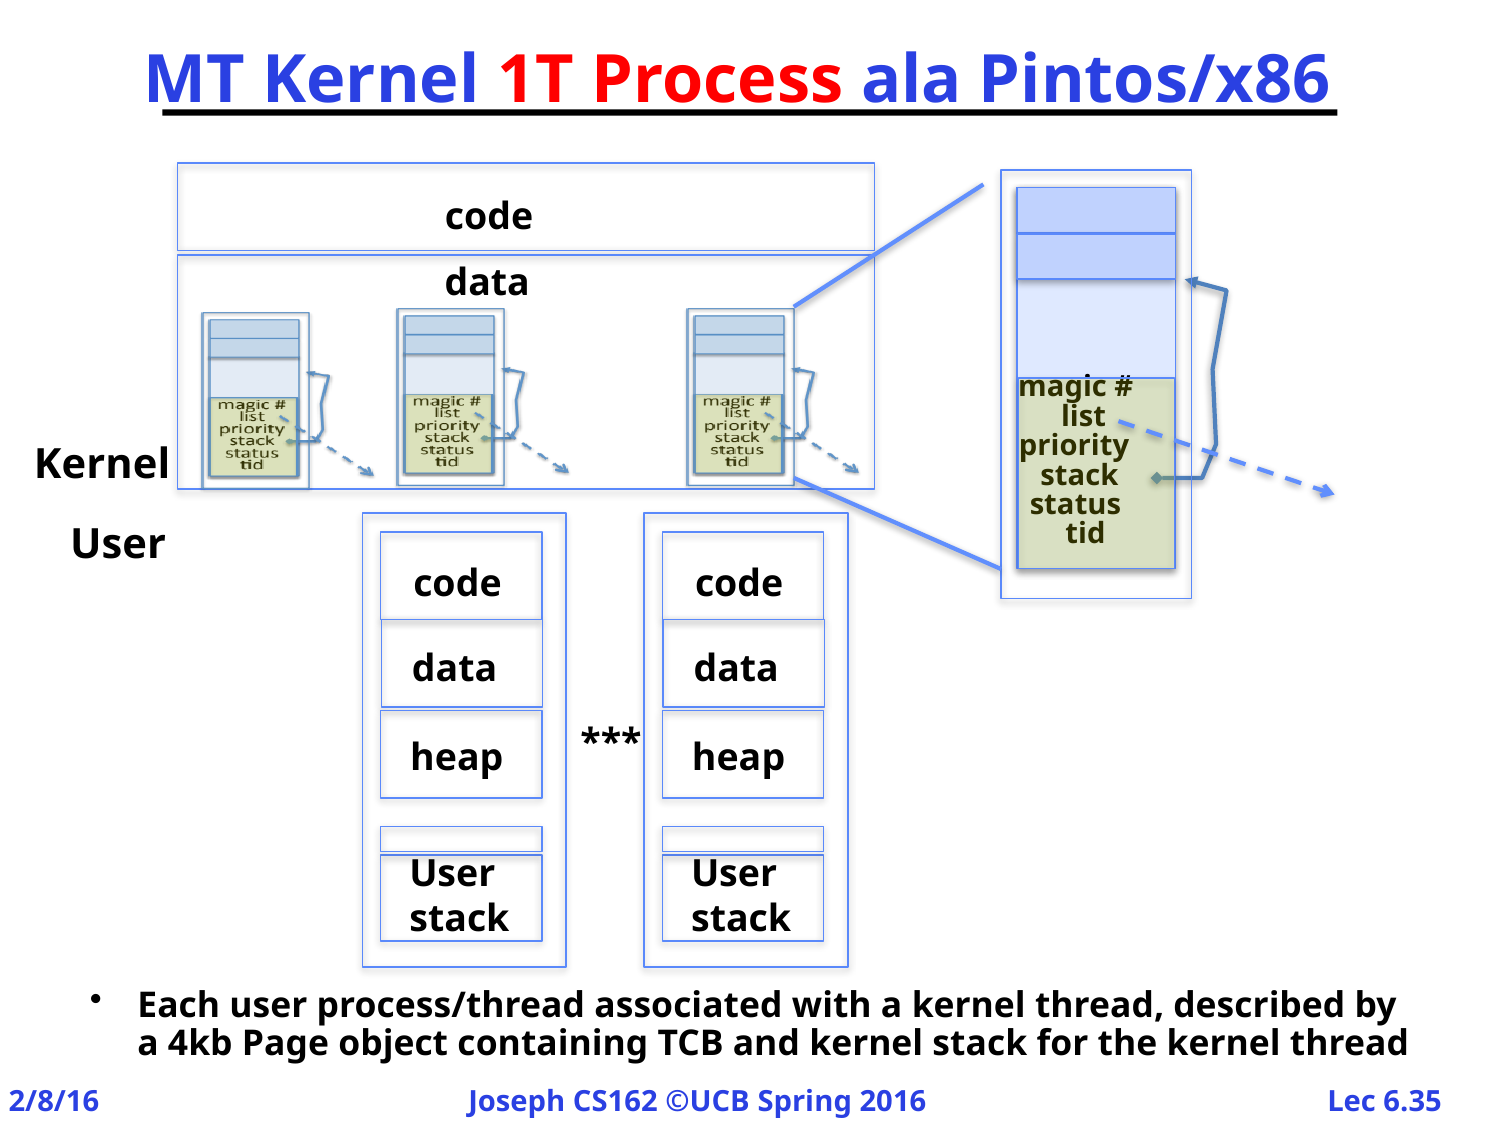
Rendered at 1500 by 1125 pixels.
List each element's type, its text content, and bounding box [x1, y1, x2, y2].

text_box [793, 169, 1192, 599]
list Each user process/thread associated with a kernel thread, described by a 4kb Page object containing TCB and kernel stack for the kernel thread [75, 979, 1425, 1076]
picture [681, 306, 793, 490]
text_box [643, 512, 849, 968]
text_box User [55, 509, 181, 575]
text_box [362, 512, 567, 968]
text_box Kernel [19, 428, 173, 494]
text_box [1196, 420, 1335, 495]
text_box *** [571, 710, 638, 771]
text_box code [430, 184, 549, 245]
text_box [177, 162, 875, 251]
text_box [1197, 276, 1229, 419]
title MT Kernel 1T Process ala Pintos/x86 [99, 37, 1375, 125]
picture [196, 306, 586, 493]
text_box [177, 254, 788, 490]
